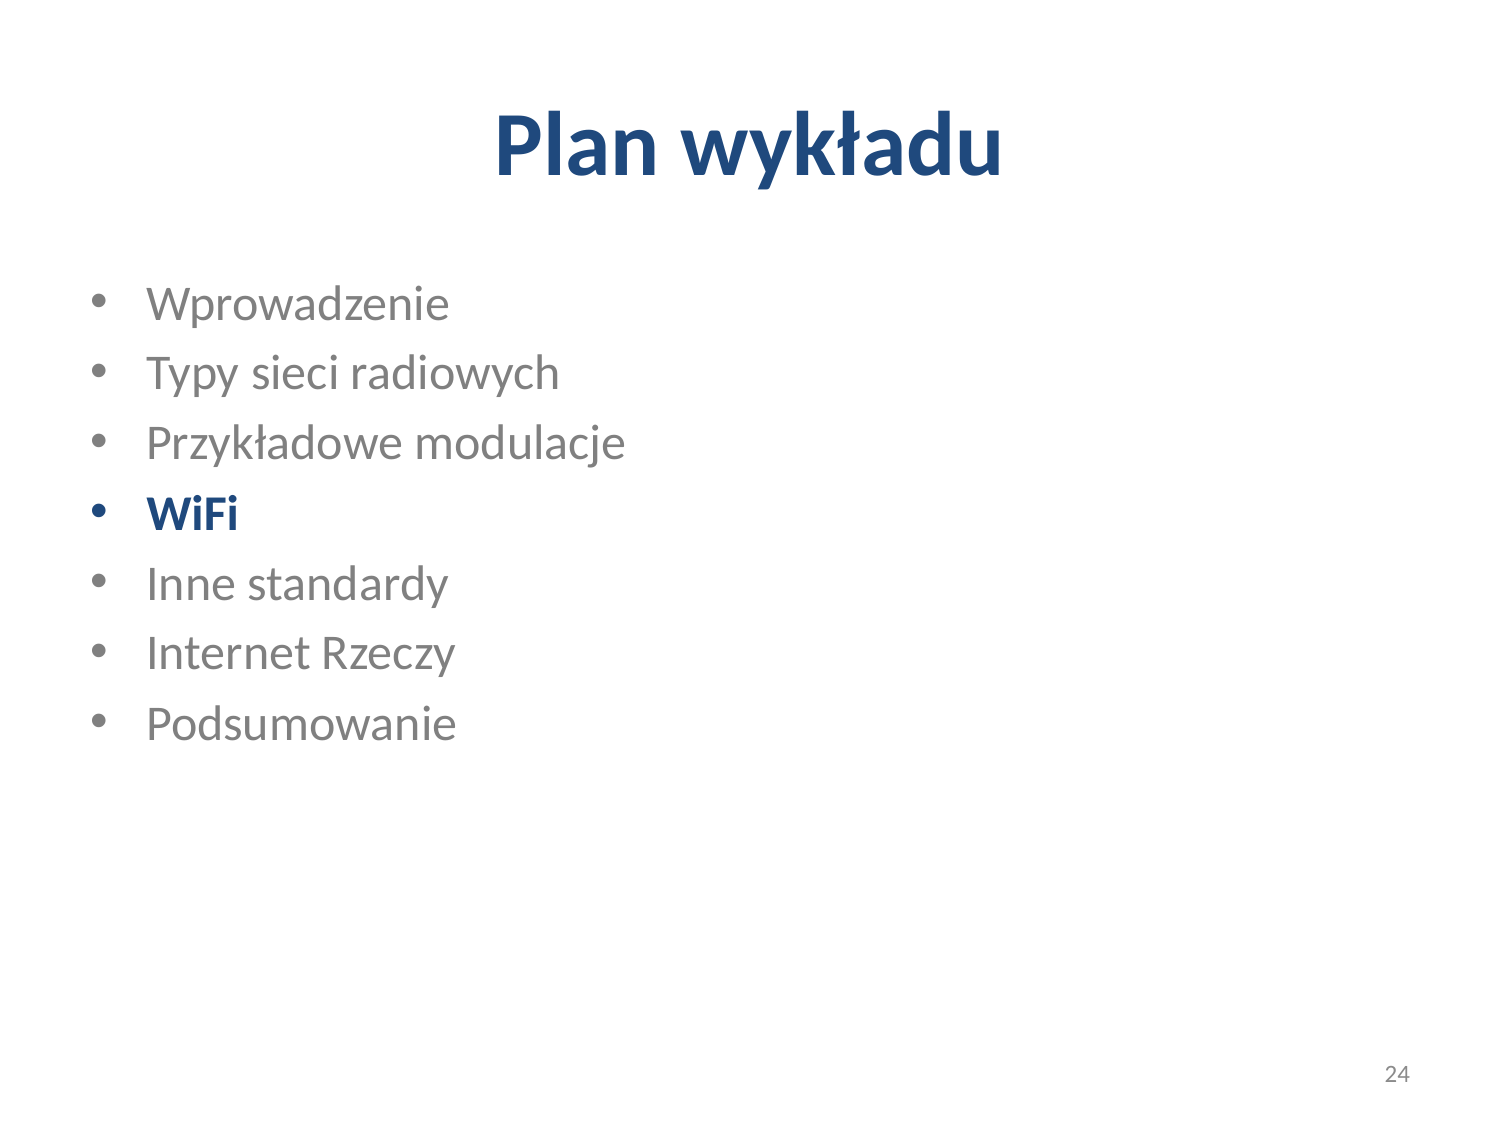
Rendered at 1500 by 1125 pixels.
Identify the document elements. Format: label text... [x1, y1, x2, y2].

slide_number 24 [1074, 1042, 1425, 1103]
list Wprowadzenie Typy sieci radiowych Przykładowe modulacje WiFi Inne standardy Internet Rzeczy Podsumowanie [75, 262, 1425, 1005]
title Plan wykładu [75, 45, 1425, 233]
